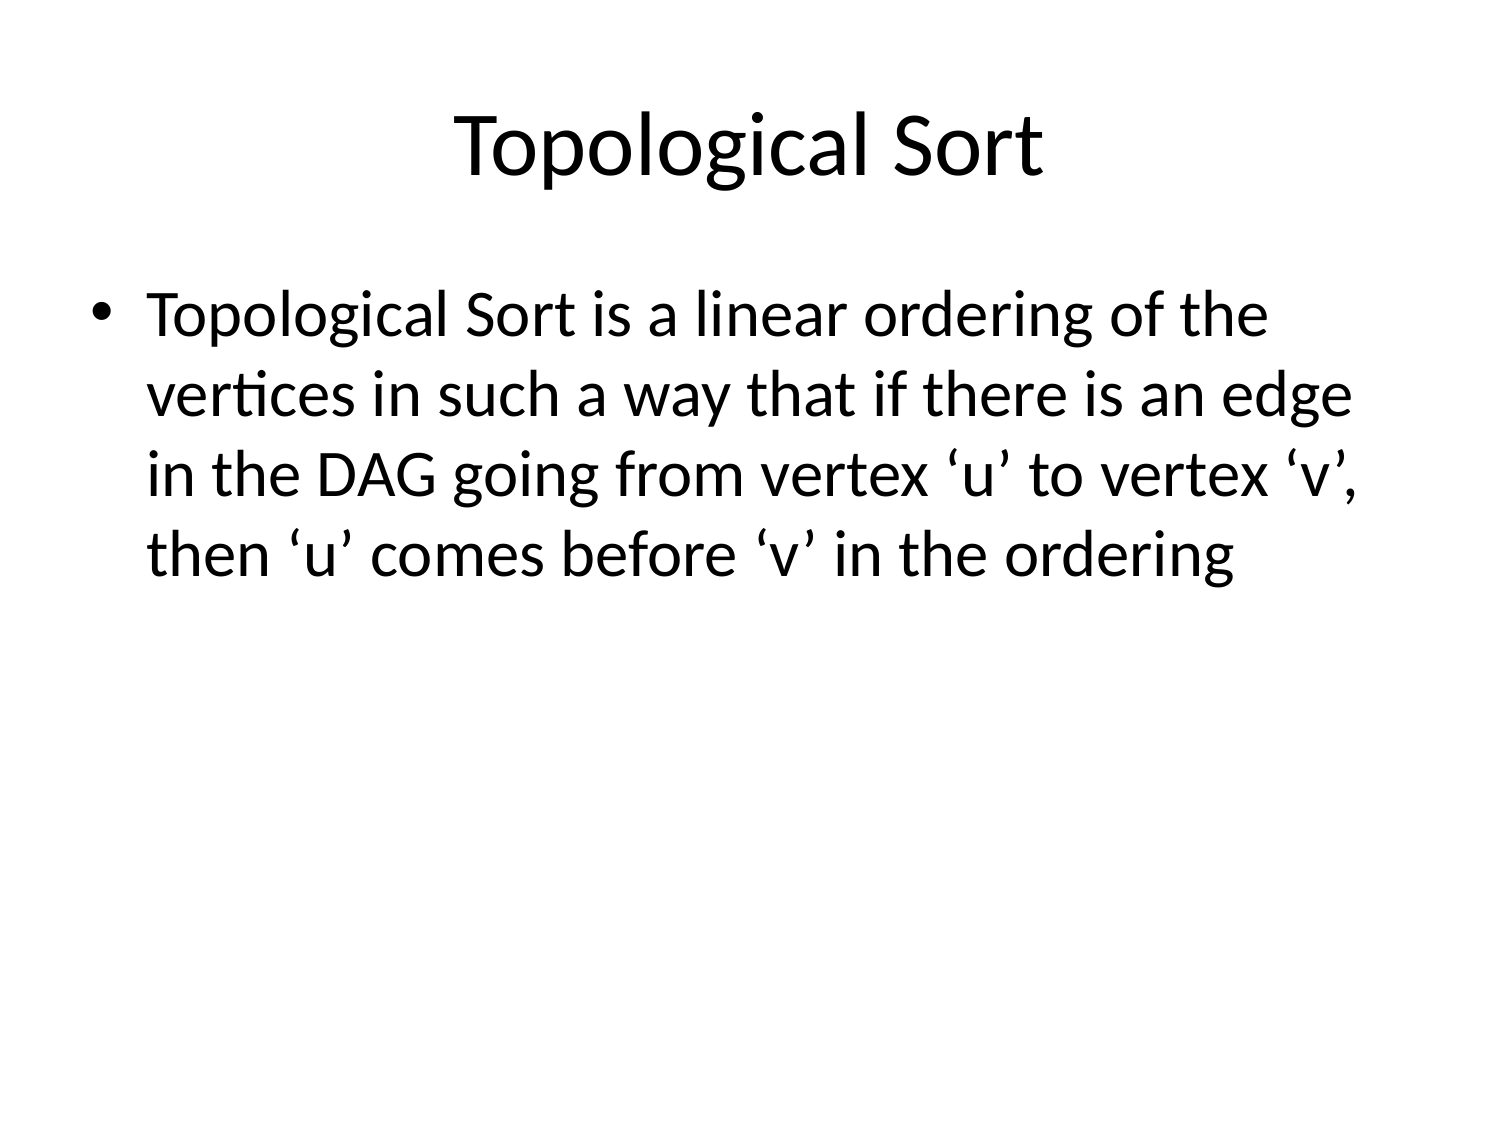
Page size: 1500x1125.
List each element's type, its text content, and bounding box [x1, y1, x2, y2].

list Topological Sort is a linear ordering of the vertices in such a way that if there is an edge in the DAG going from vertex ‘u’ to vertex ‘v’, then ‘u’ comes before ‘v’ in the ordering [75, 262, 1425, 1005]
title Topological Sort [75, 45, 1425, 233]
